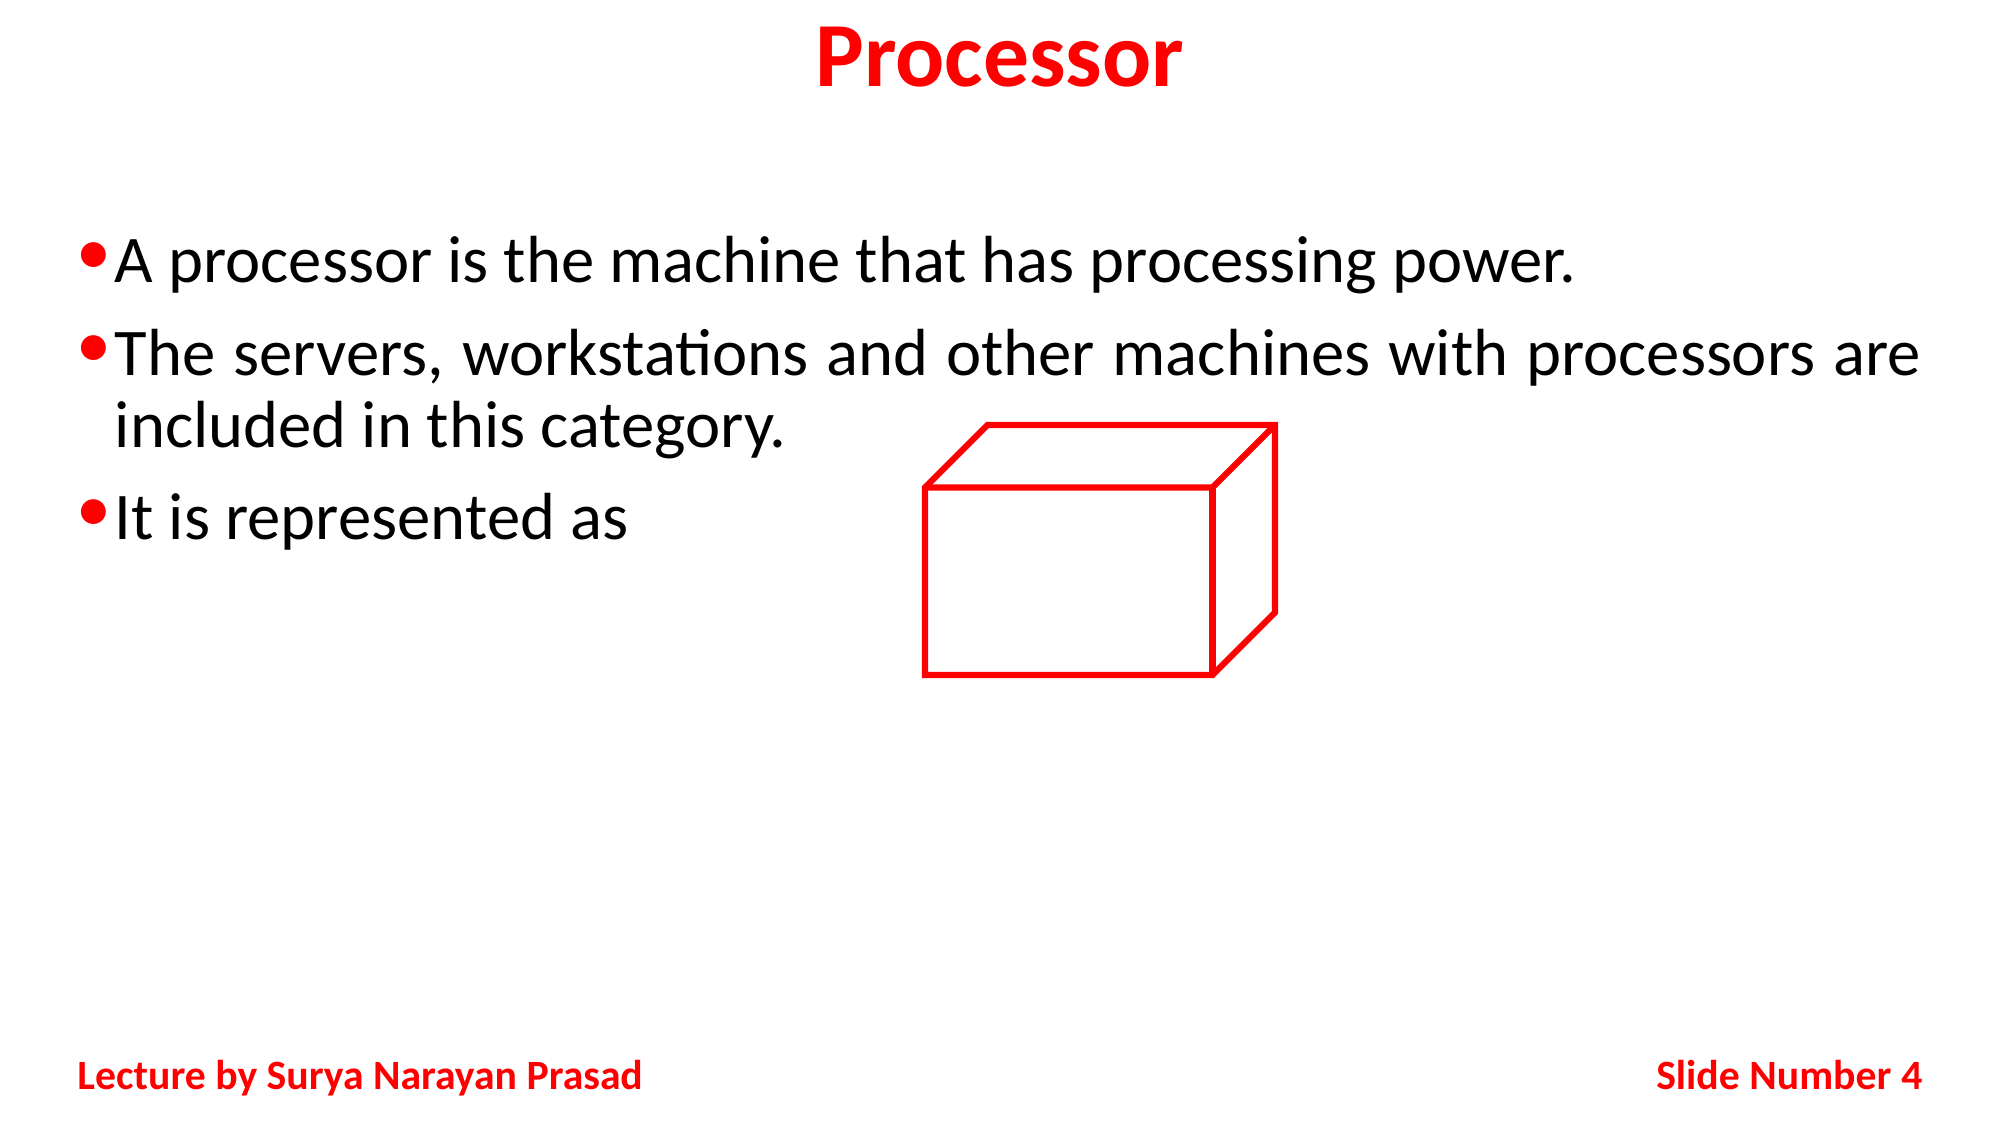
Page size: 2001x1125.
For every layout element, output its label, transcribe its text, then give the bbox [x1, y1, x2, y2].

list A processor is the machine that has processing power. The servers, workstations and other machines with processors are included in this category. It is represented as [62, 217, 1938, 1014]
footer Lecture by Surya Narayan Prasad [62, 1042, 688, 1103]
text_box Processor [923, 423, 1277, 677]
title Processor [0, 0, 2000, 125]
slide_number Slide Number 4 [1524, 1042, 1938, 1103]
